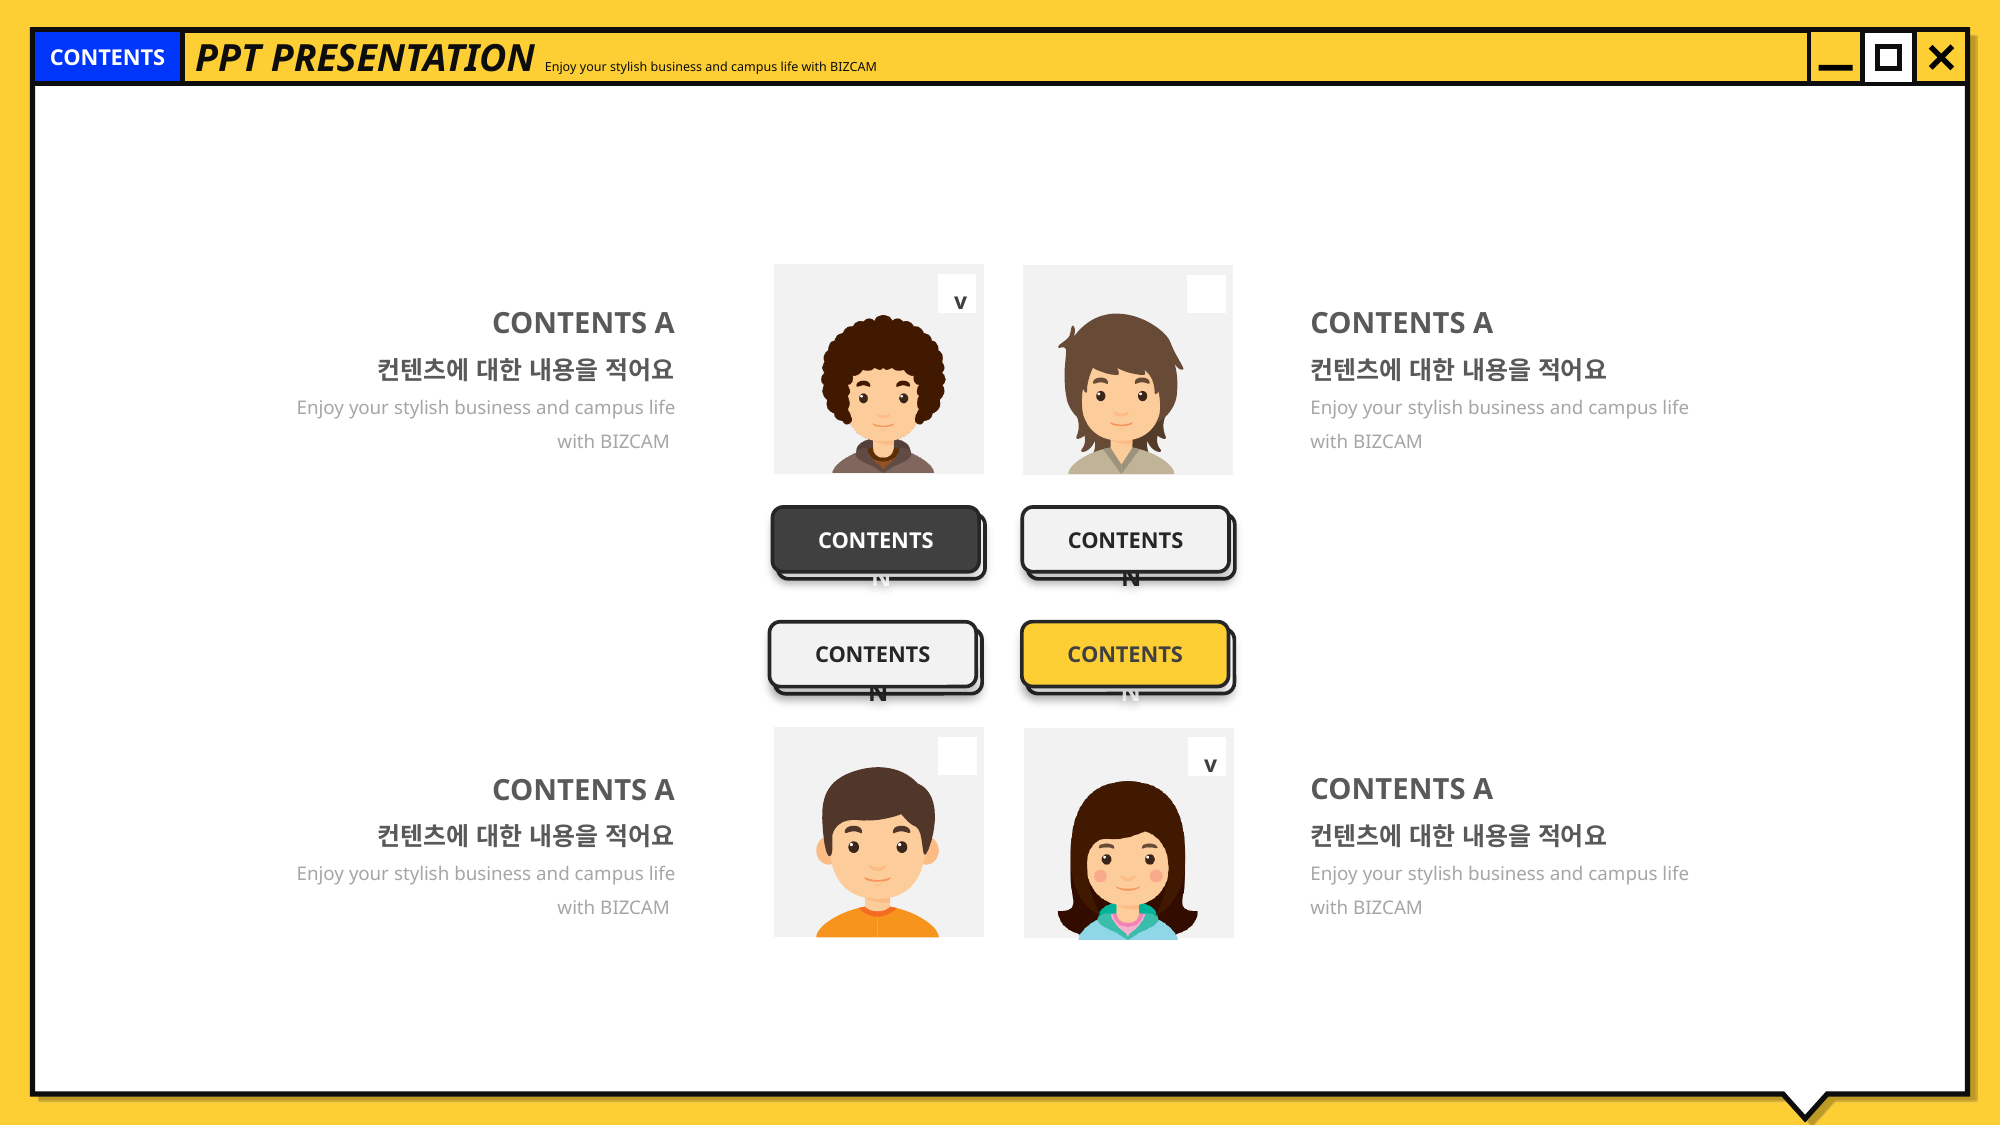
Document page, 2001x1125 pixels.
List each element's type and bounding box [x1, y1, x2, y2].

picture [816, 766, 940, 939]
text_box [1021, 621, 1235, 694]
text_box [772, 506, 986, 579]
text_box [772, 725, 986, 939]
text_box [1058, 313, 1184, 475]
text_box [1022, 506, 1235, 579]
picture [1048, 781, 1207, 940]
text_box [32, 29, 1968, 1119]
text_box [1022, 726, 1235, 939]
text_box [772, 262, 986, 476]
text_box [769, 621, 983, 694]
text_box [1021, 263, 1235, 477]
